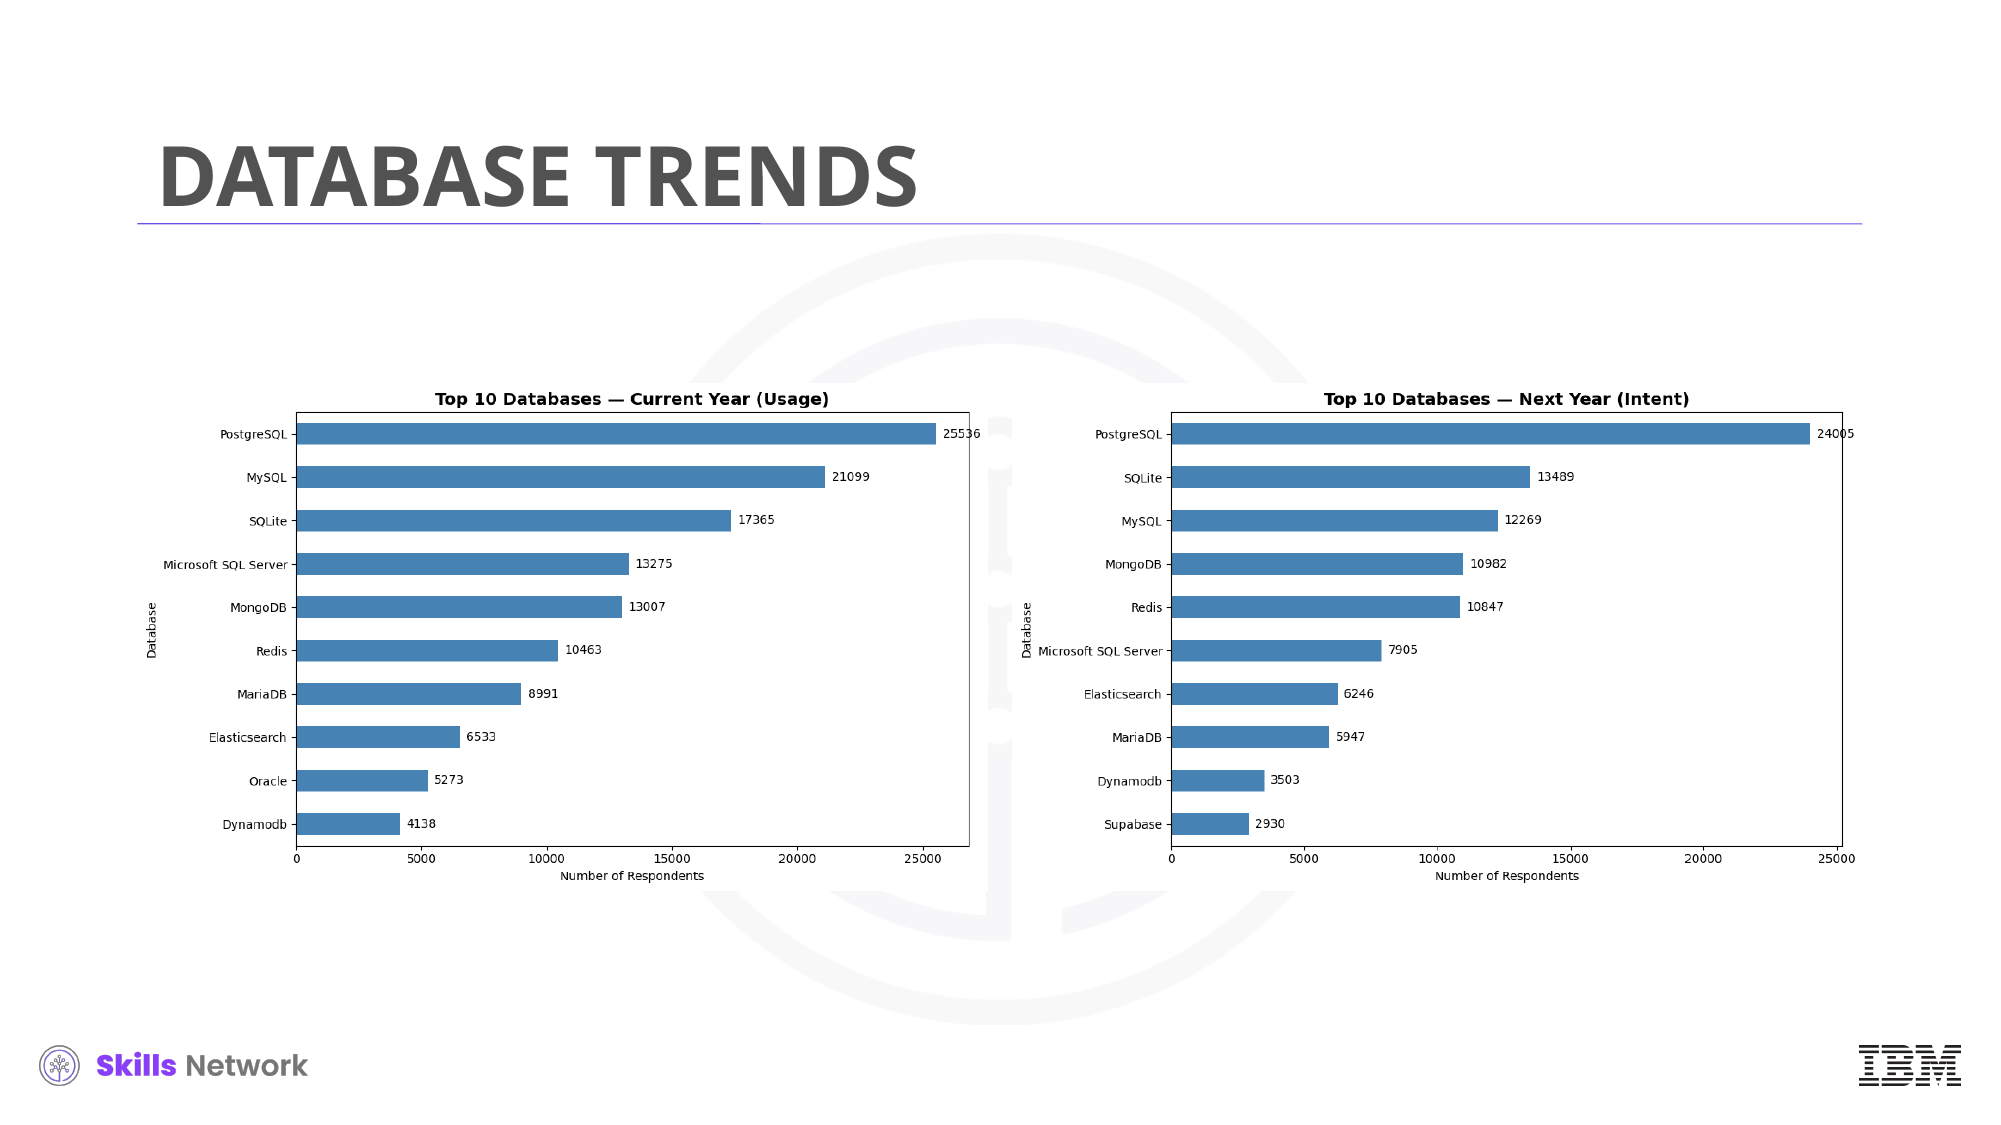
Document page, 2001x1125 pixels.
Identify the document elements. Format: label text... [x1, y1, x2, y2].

title DATABASE TRENDS [141, 70, 1867, 288]
picture [1859, 1045, 1961, 1086]
picture [39, 1045, 308, 1086]
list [137, 383, 988, 892]
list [1012, 383, 1863, 892]
